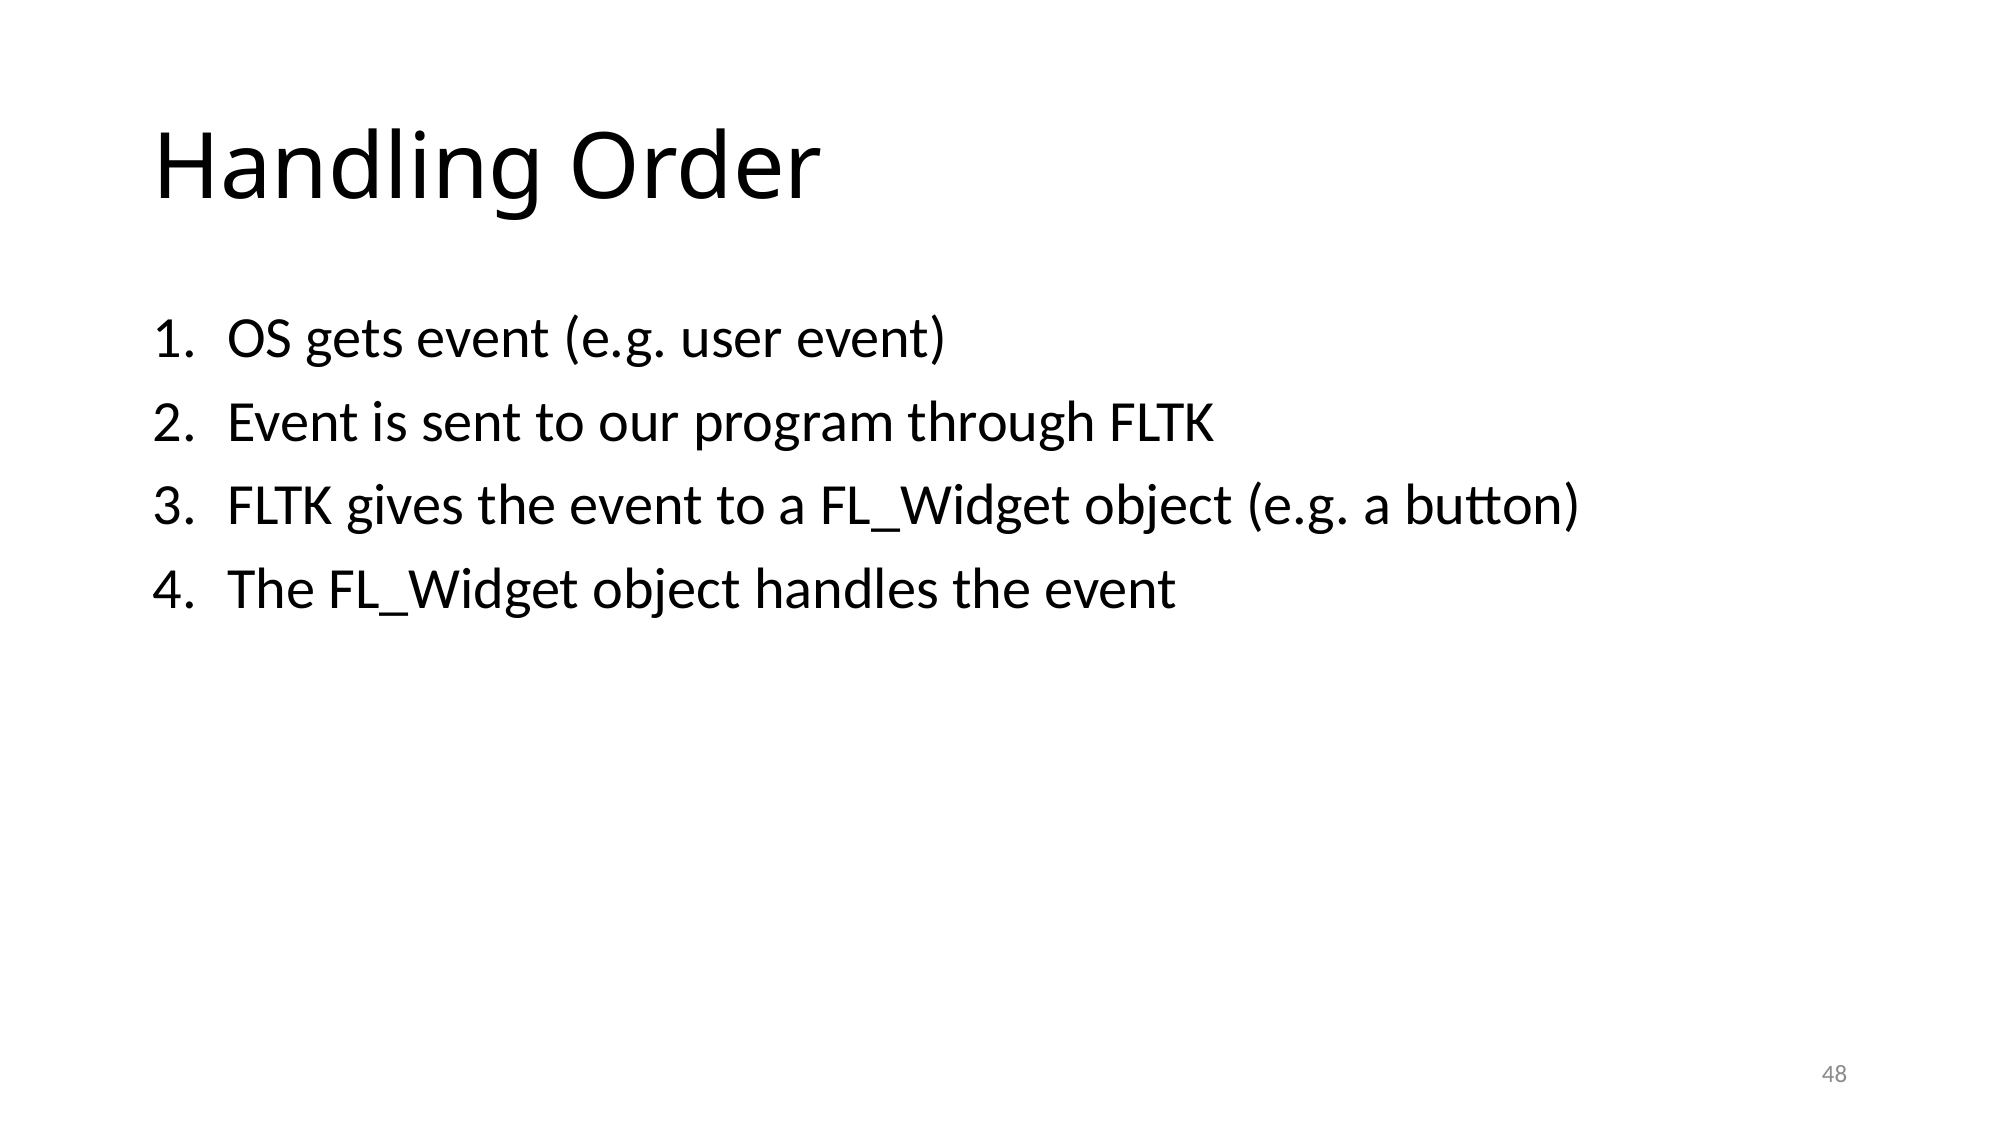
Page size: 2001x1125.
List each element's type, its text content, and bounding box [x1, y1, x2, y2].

title Handling Order [137, 59, 1863, 278]
slide_number 48 [1412, 1042, 1863, 1103]
list OS gets event (e.g. user event) Event is sent to our program through FLTK FLTK gives the event to a FL_Widget object (e.g. a button) The FL_Widget object handles the event [137, 299, 1863, 1014]
